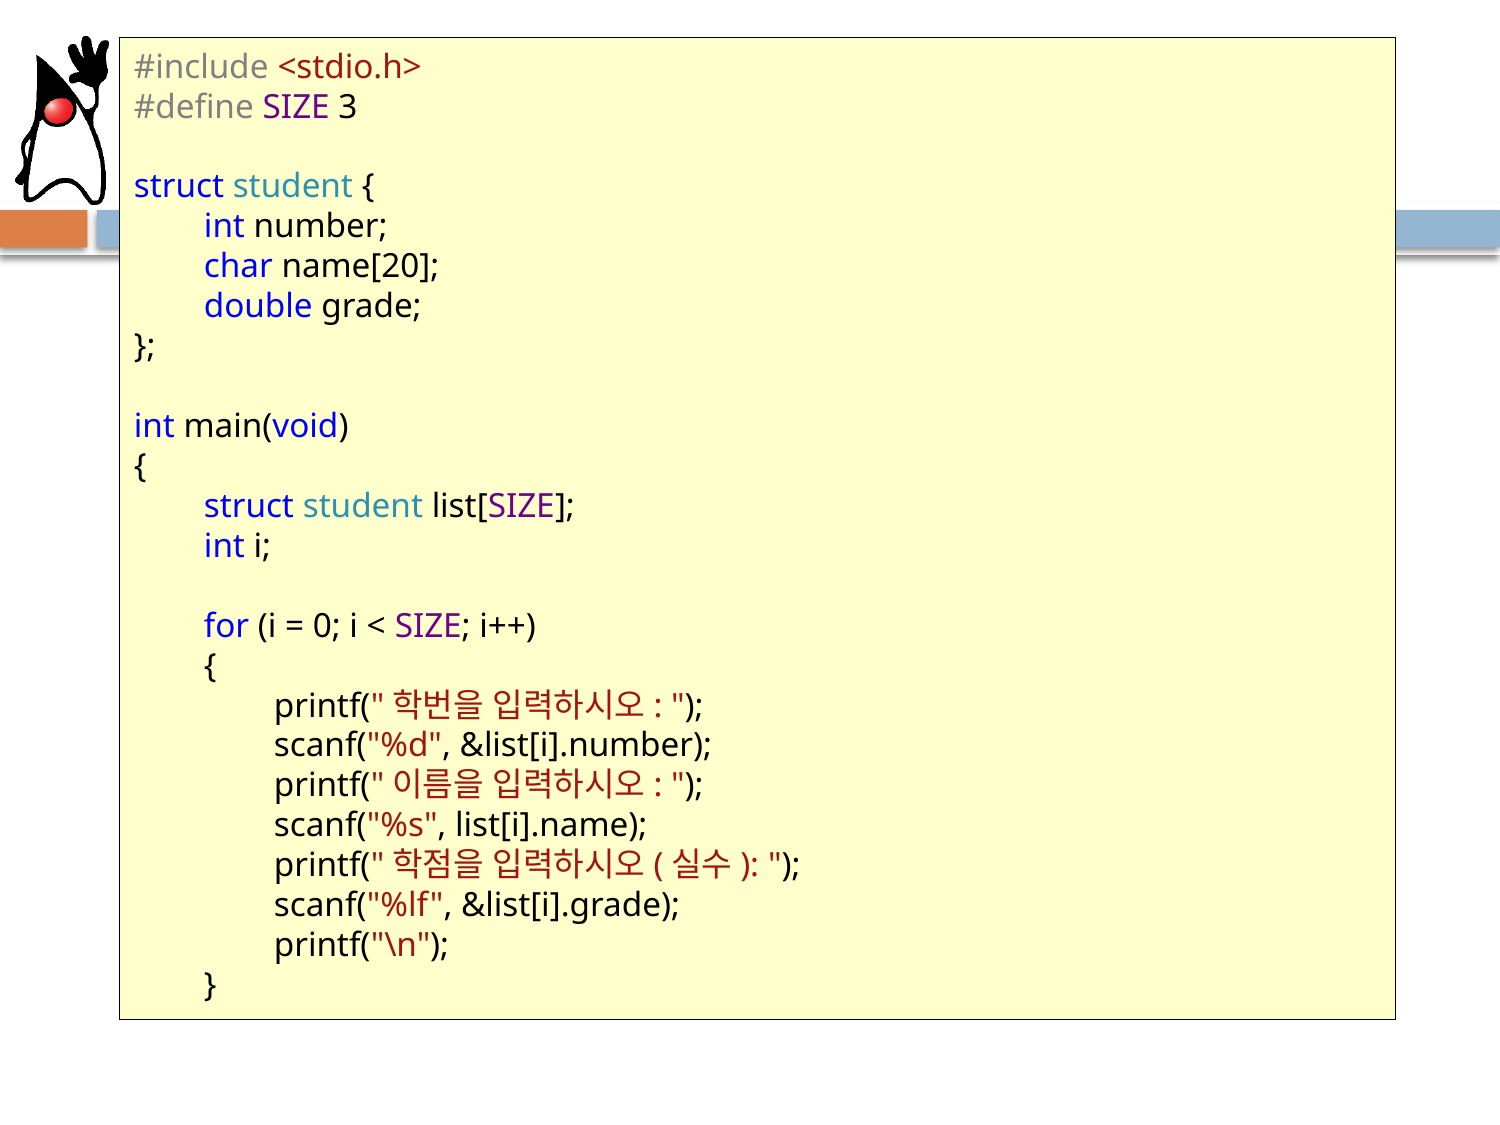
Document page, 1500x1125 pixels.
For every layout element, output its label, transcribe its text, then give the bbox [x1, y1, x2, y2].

text_box #include <stdio.h> #define SIZE 3 struct student { int number; char name[20]; double grade; }; int main(void) { struct student list[SIZE]; int i; for (i = 0; i < SIZE; i++) { printf("학번을 입력하시오: "); scanf("%d", &list[i].number); printf("이름을 입력하시오: "); scanf("%s", list[i].name); printf("학점을 입력하시오(실수): "); scanf("%lf", &list[i].grade); printf("\n"); } [119, 37, 1395, 1020]
picture [15, 36, 109, 205]
